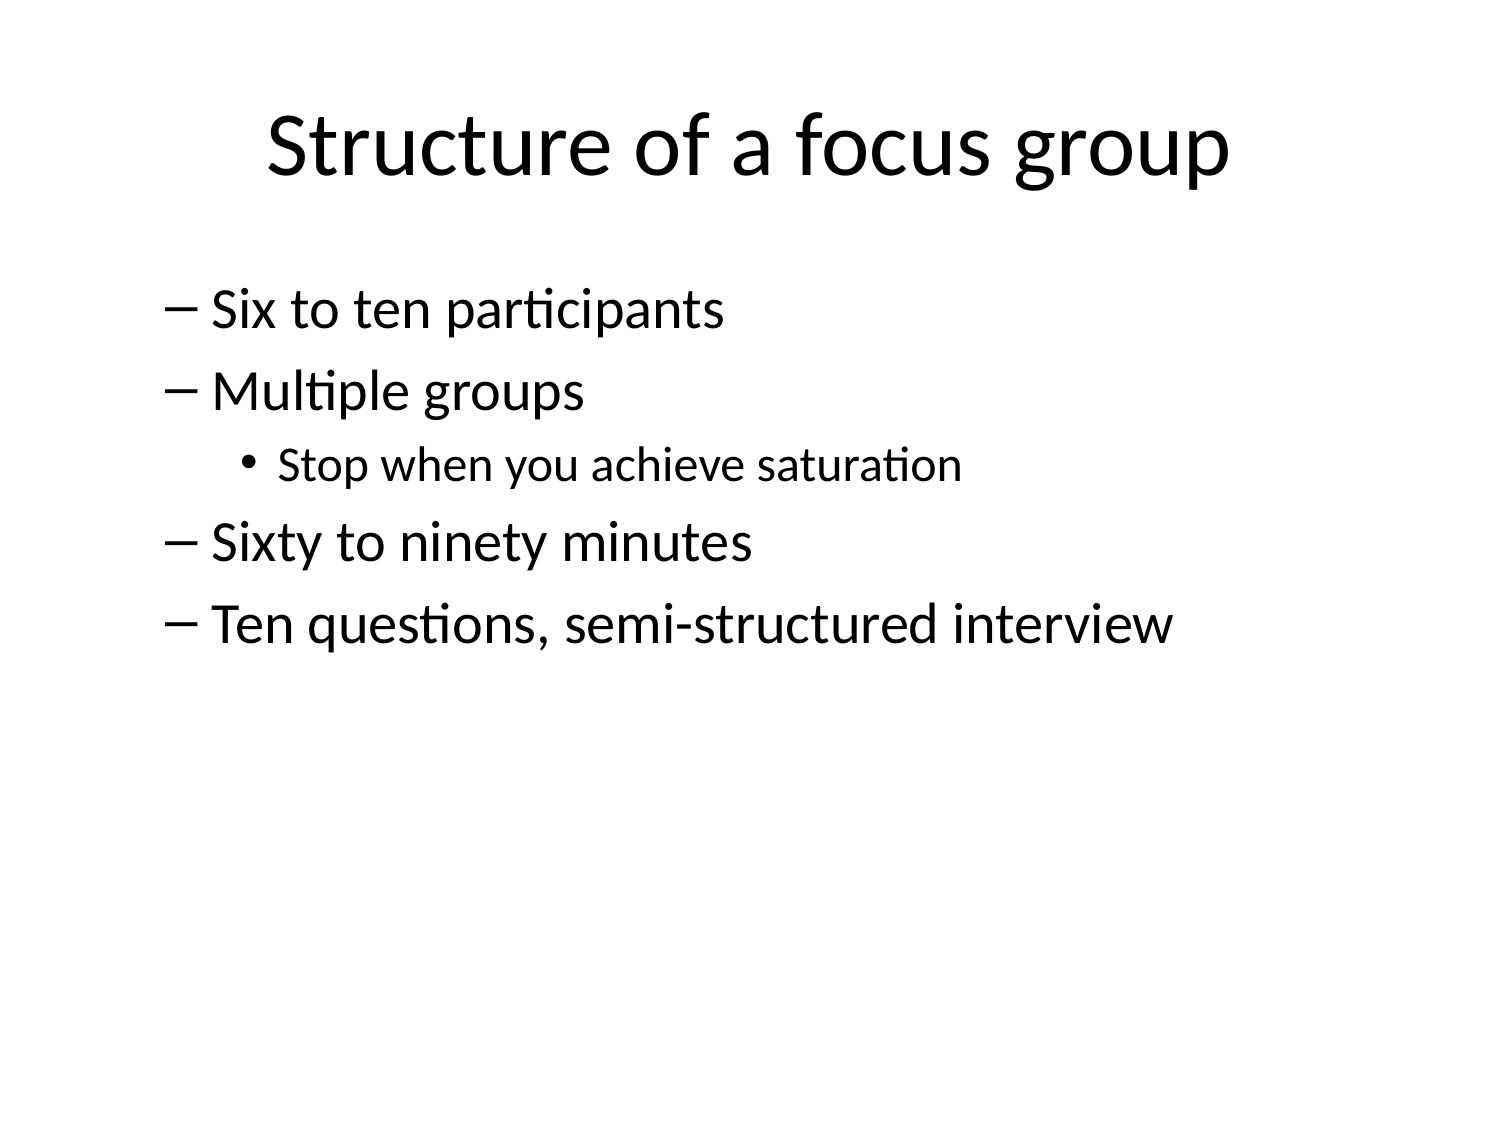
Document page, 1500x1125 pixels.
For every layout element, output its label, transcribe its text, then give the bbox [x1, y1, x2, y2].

title Structure of a focus group [75, 45, 1425, 233]
list Six to ten participants Multiple groups Stop when you achieve saturation Sixty to ninety minutes Ten questions, semi-structured interview [75, 262, 1425, 1005]
